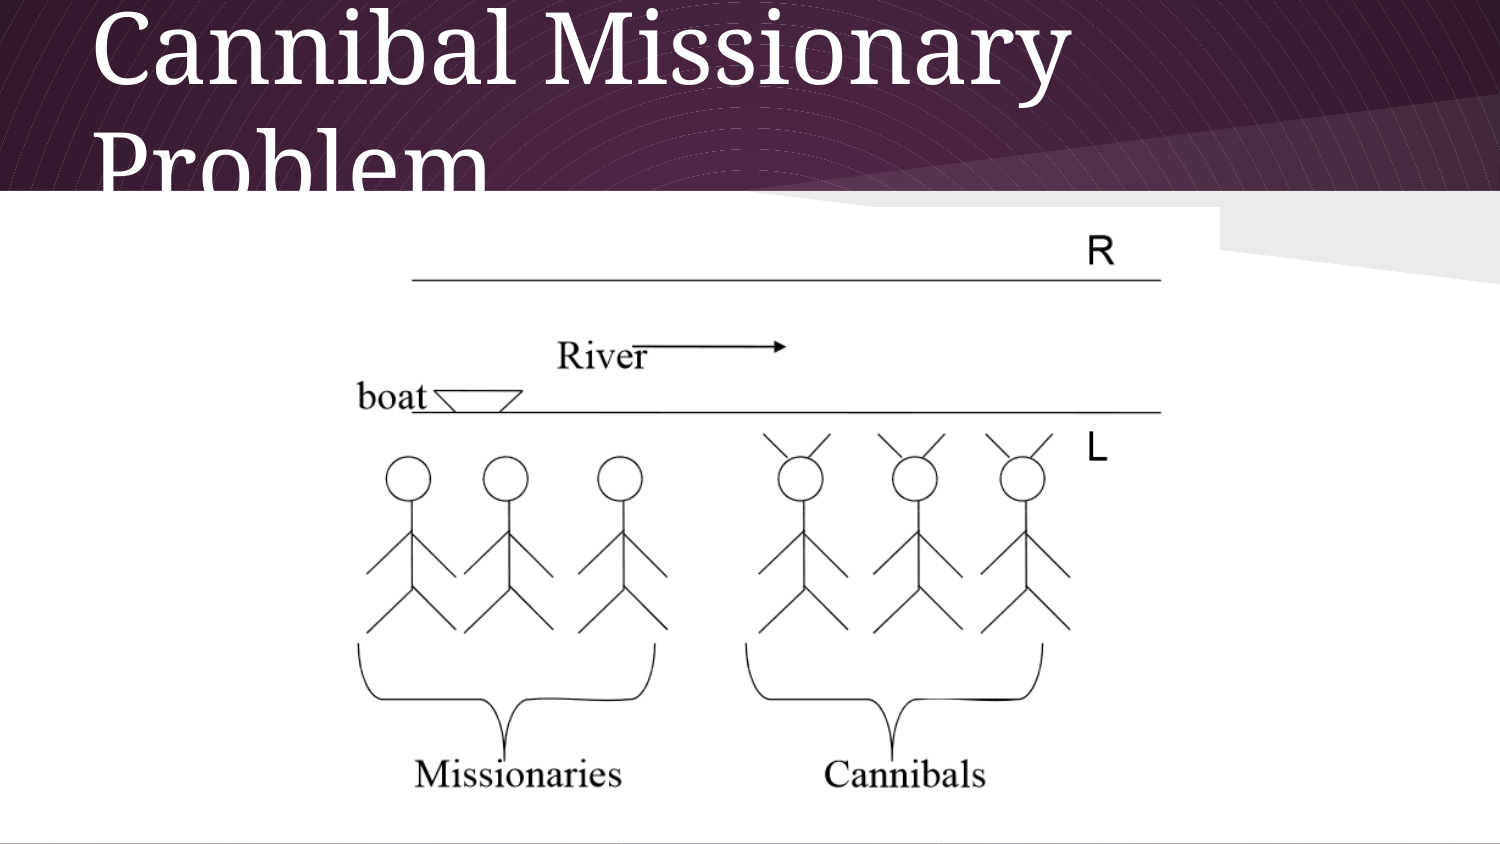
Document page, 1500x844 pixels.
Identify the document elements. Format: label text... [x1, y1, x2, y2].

title Cannibal Missionary Problem [75, 33, 1425, 175]
picture [280, 207, 1220, 806]
